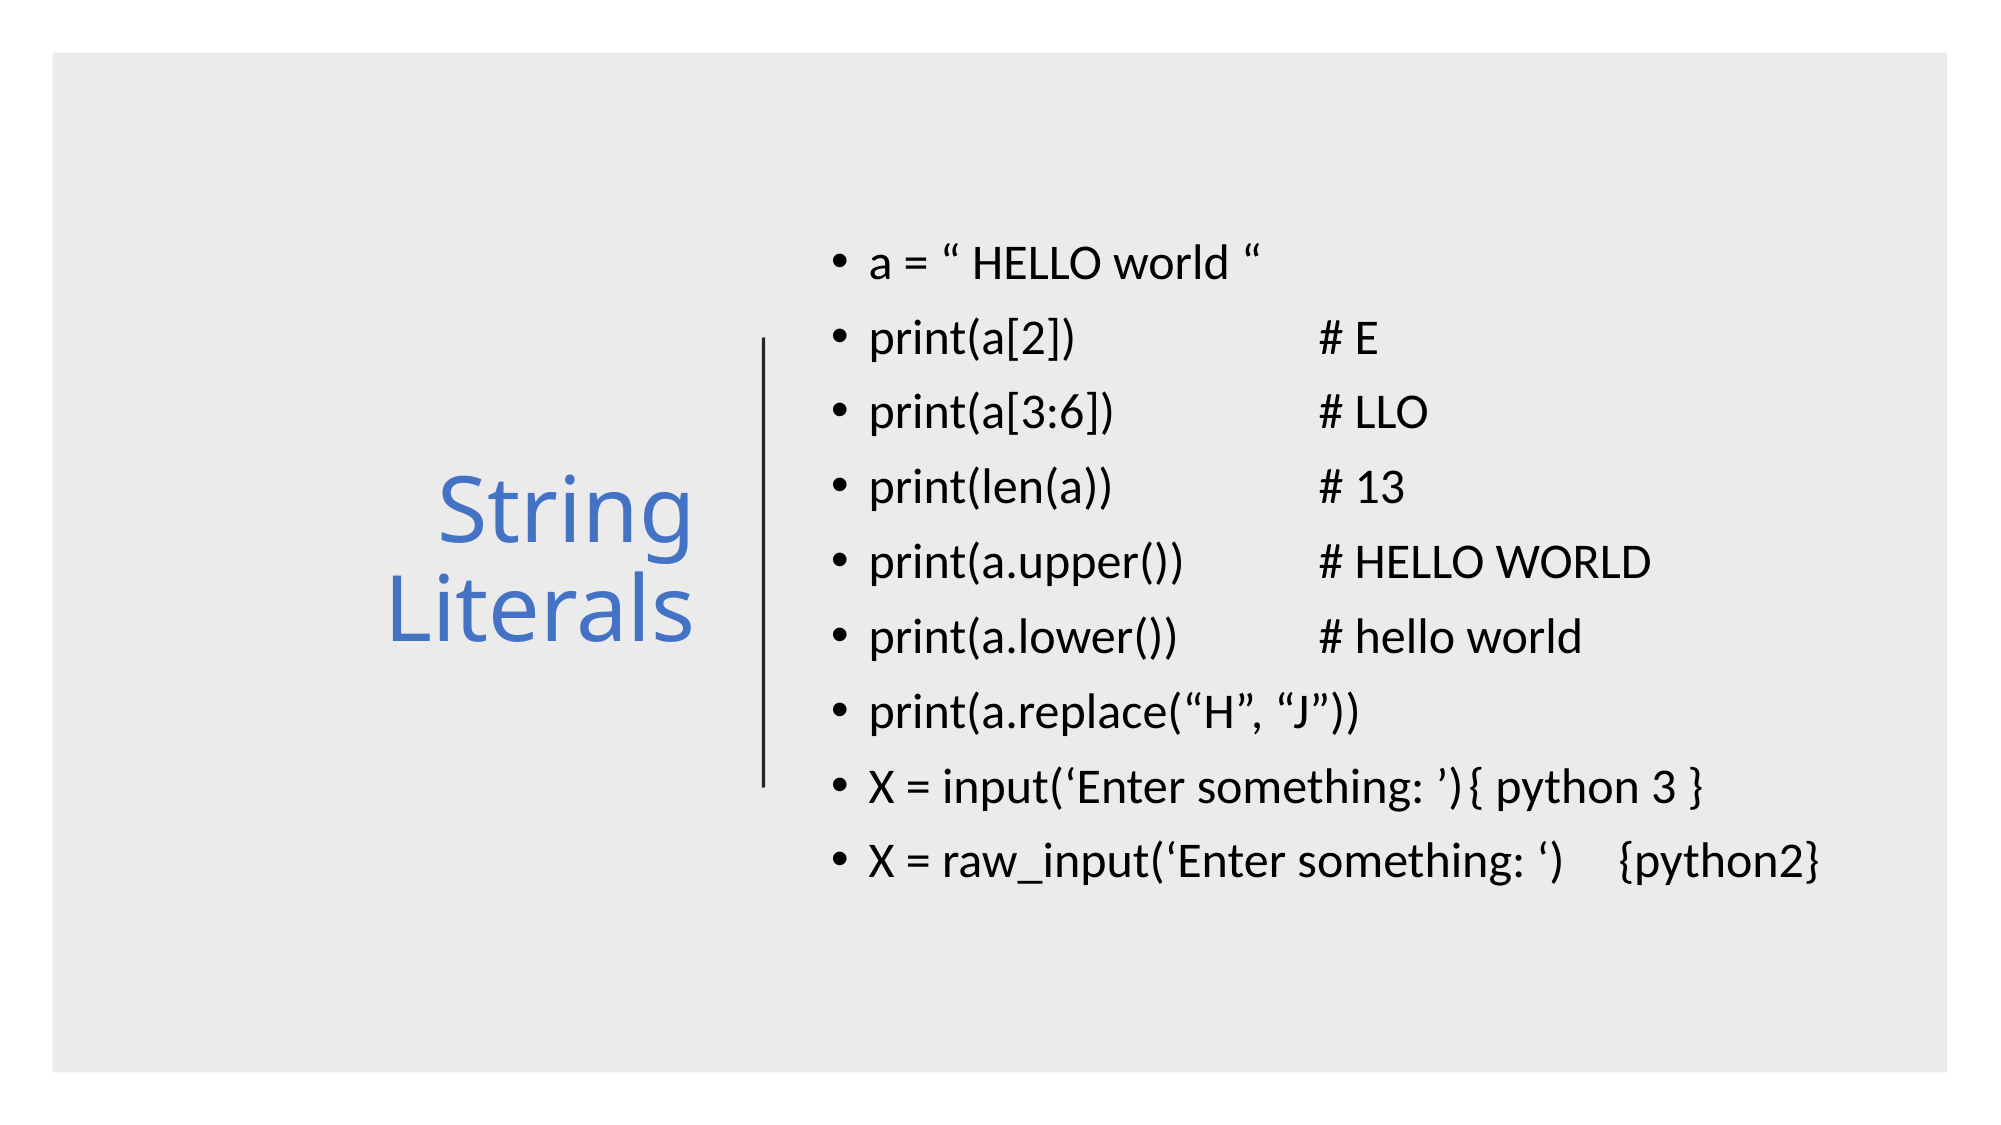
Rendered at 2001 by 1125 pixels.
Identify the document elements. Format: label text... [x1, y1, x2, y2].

text_box String Literals [137, 158, 711, 967]
text_box a = “ HELLO world “ print(a[2]) # E print(a[3:6]) # LLO print(len(a)) # 13 print(a.upper()) # HELLO WORLD print(a.lower()) # hello world print(a.replace(“H”, “J”)) X = input(‘Enter something: ’) { python 3 } X = raw_input(‘Enter something: ‘) {python2} [816, 158, 1863, 967]
text_box [51, 50, 1949, 1074]
